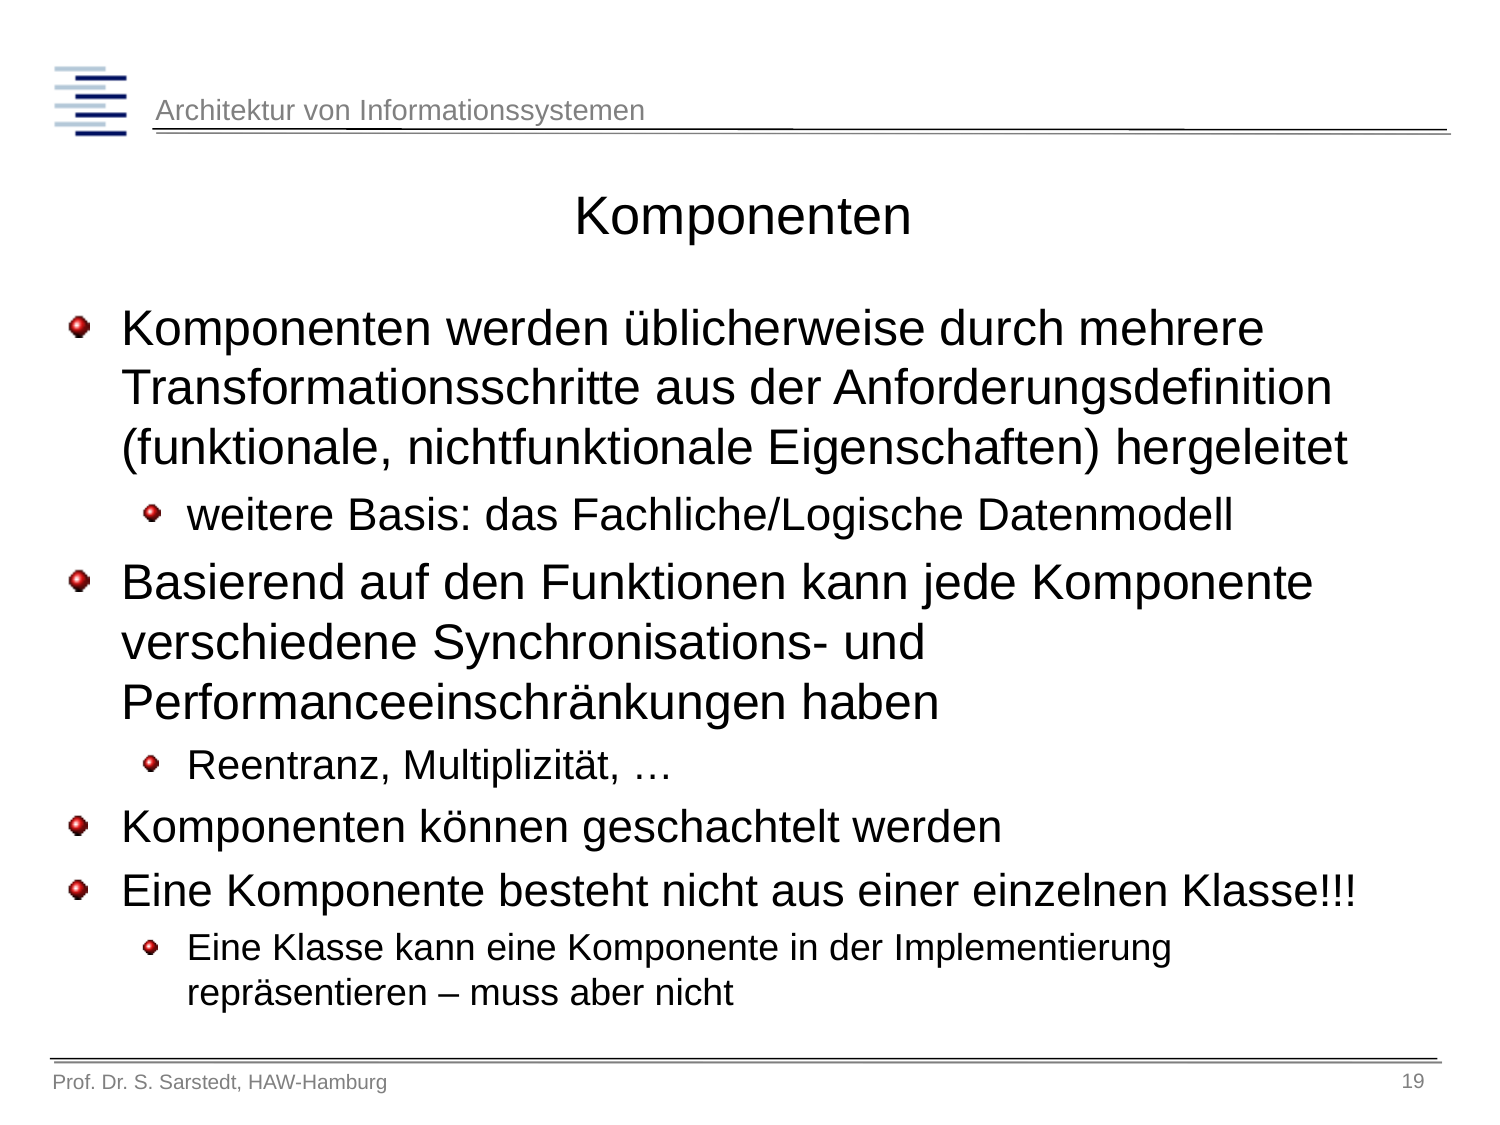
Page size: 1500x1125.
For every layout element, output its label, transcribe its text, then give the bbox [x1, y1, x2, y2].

picture [46, 58, 141, 148]
picture [140, 937, 158, 955]
picture [65, 312, 90, 338]
picture [65, 566, 90, 592]
picture [65, 812, 88, 836]
list Komponenten werden üblicherweise durch mehrere Transformationsschritte aus der Anforderungsdefinition (funktionale, nichtfunktionale Eigenschaften) hergeleitet weitere Basis: das Fachliche/Logische Datenmodell Basierend auf den Funktionen kann jede Komponente verschiedene Synchronisations- und Performanceeinschränkungen haben Reentranz, Multiplizität, … Komponenten können geschachtelt werden Eine Komponente besteht nicht aus einer einzelnen Klasse!!! Eine Klasse kann eine Komponente in der Implementierung repräsentieren – muss aber nicht [49, 287, 1438, 1048]
picture [140, 752, 159, 772]
title Komponenten [49, 174, 1438, 251]
picture [65, 876, 88, 900]
picture [140, 501, 161, 522]
